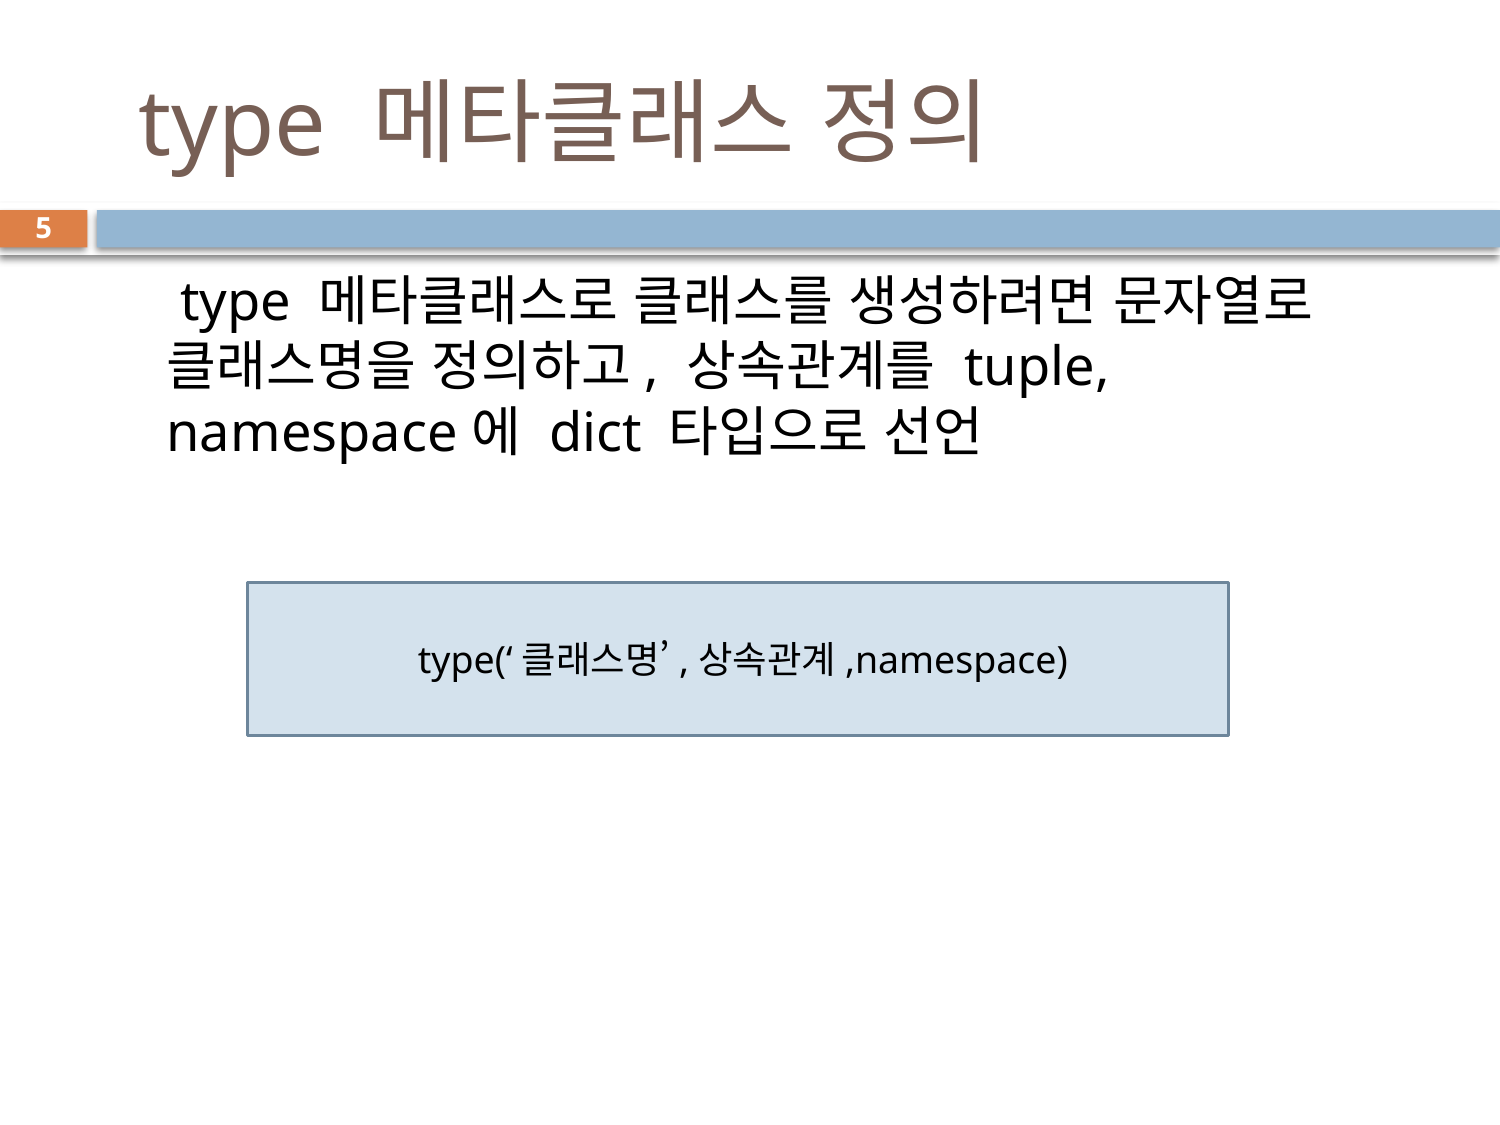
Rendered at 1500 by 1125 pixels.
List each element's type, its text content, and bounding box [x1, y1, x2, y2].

title type 메타클래스 정의 [100, 37, 1438, 200]
list type 메타클래스로 클래스를 생성하려면 문자열로 클래스명을 정의하고, 상속관계를 tuple, namespace에 dict 타입으로 선언 [76, 259, 1427, 563]
text_box type(‘클래스명’,상속관계,namespace) [246, 581, 1230, 737]
slide_number 5 [0, 208, 88, 249]
